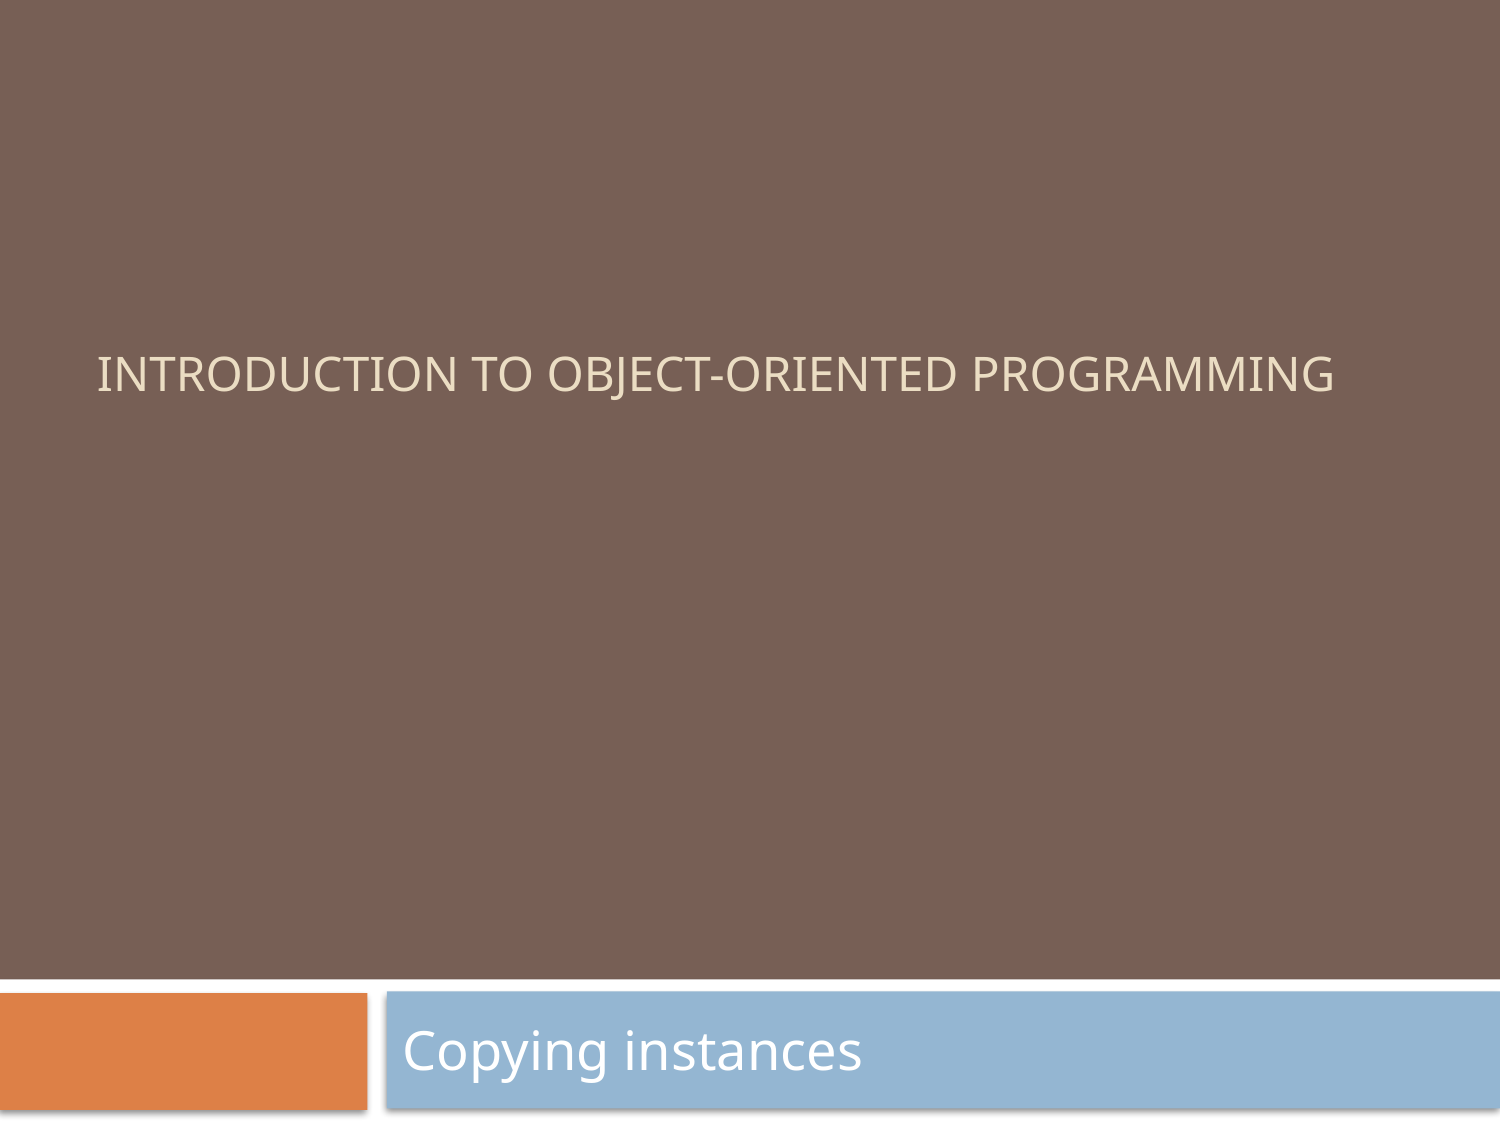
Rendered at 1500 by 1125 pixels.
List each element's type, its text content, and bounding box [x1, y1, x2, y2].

subtitle Copying instances [387, 992, 1488, 1105]
title Introduction to object-oriented programming [82, 281, 1357, 523]
